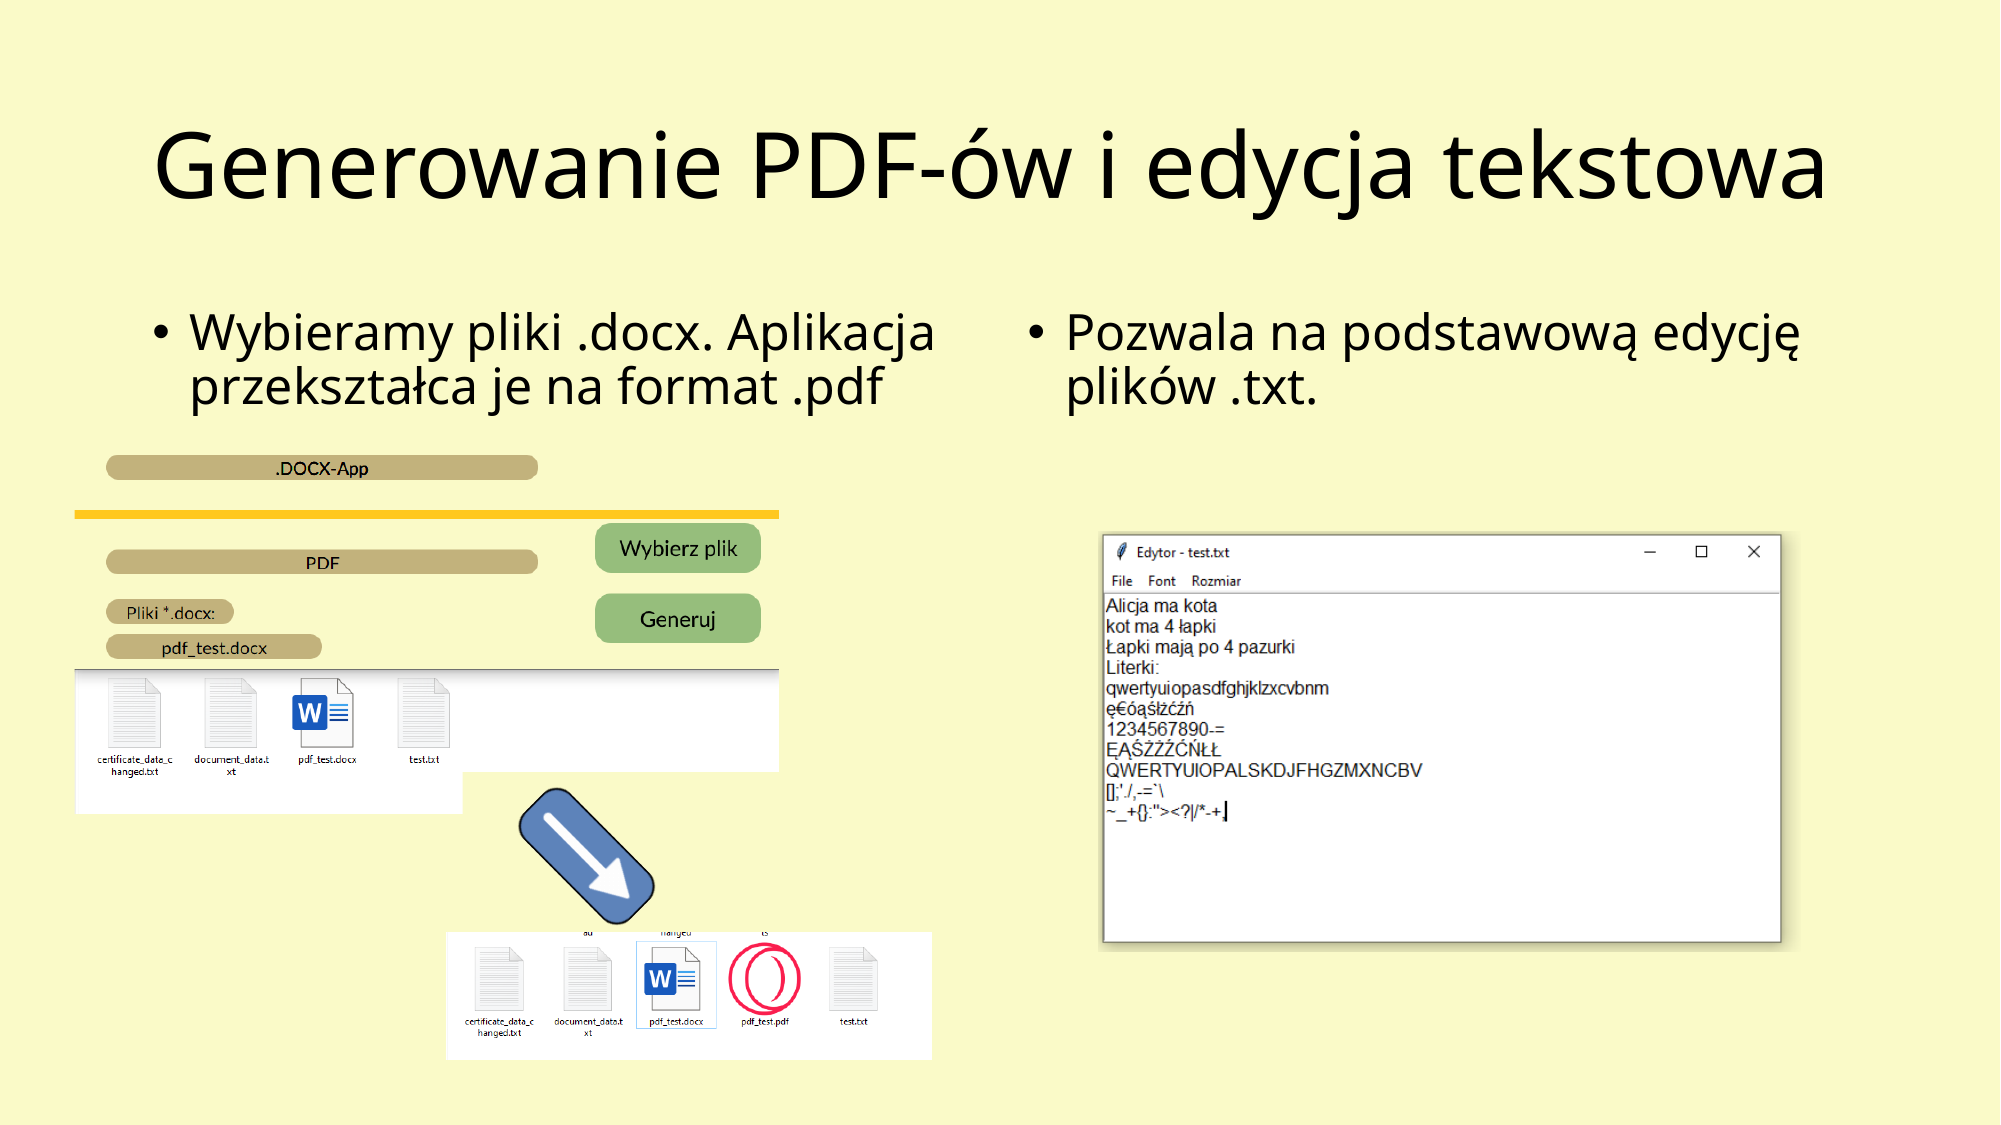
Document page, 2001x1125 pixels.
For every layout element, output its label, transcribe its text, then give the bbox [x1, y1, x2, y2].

list Pozwala na podstawową edycję plików .txt. [1012, 299, 1863, 1014]
title Generowanie PDF-ów i edycja tekstowa [137, 59, 1863, 278]
picture [74, 441, 932, 1061]
list Wybieramy pliki .docx. Aplikacja przekształca je na format .pdf [137, 299, 988, 442]
picture [1098, 531, 1801, 952]
